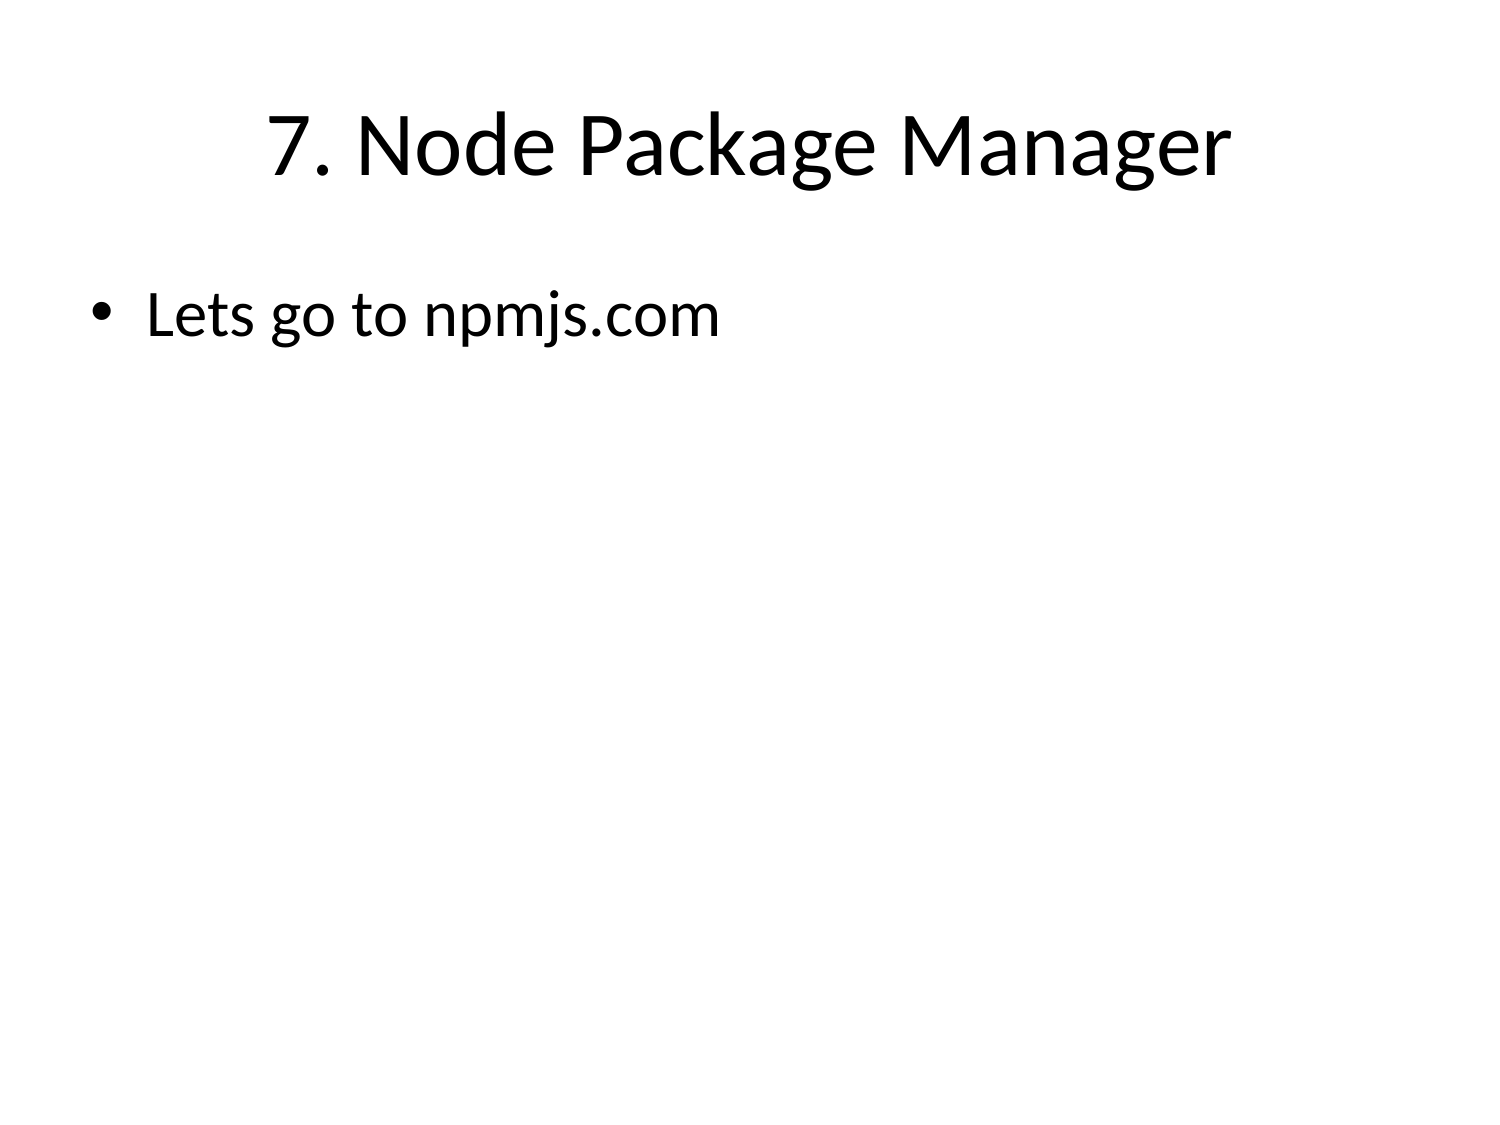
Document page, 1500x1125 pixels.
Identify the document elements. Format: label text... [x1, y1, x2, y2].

list Lets go to npmjs.com [75, 262, 1425, 1005]
title 7. Node Package Manager [75, 45, 1425, 233]
